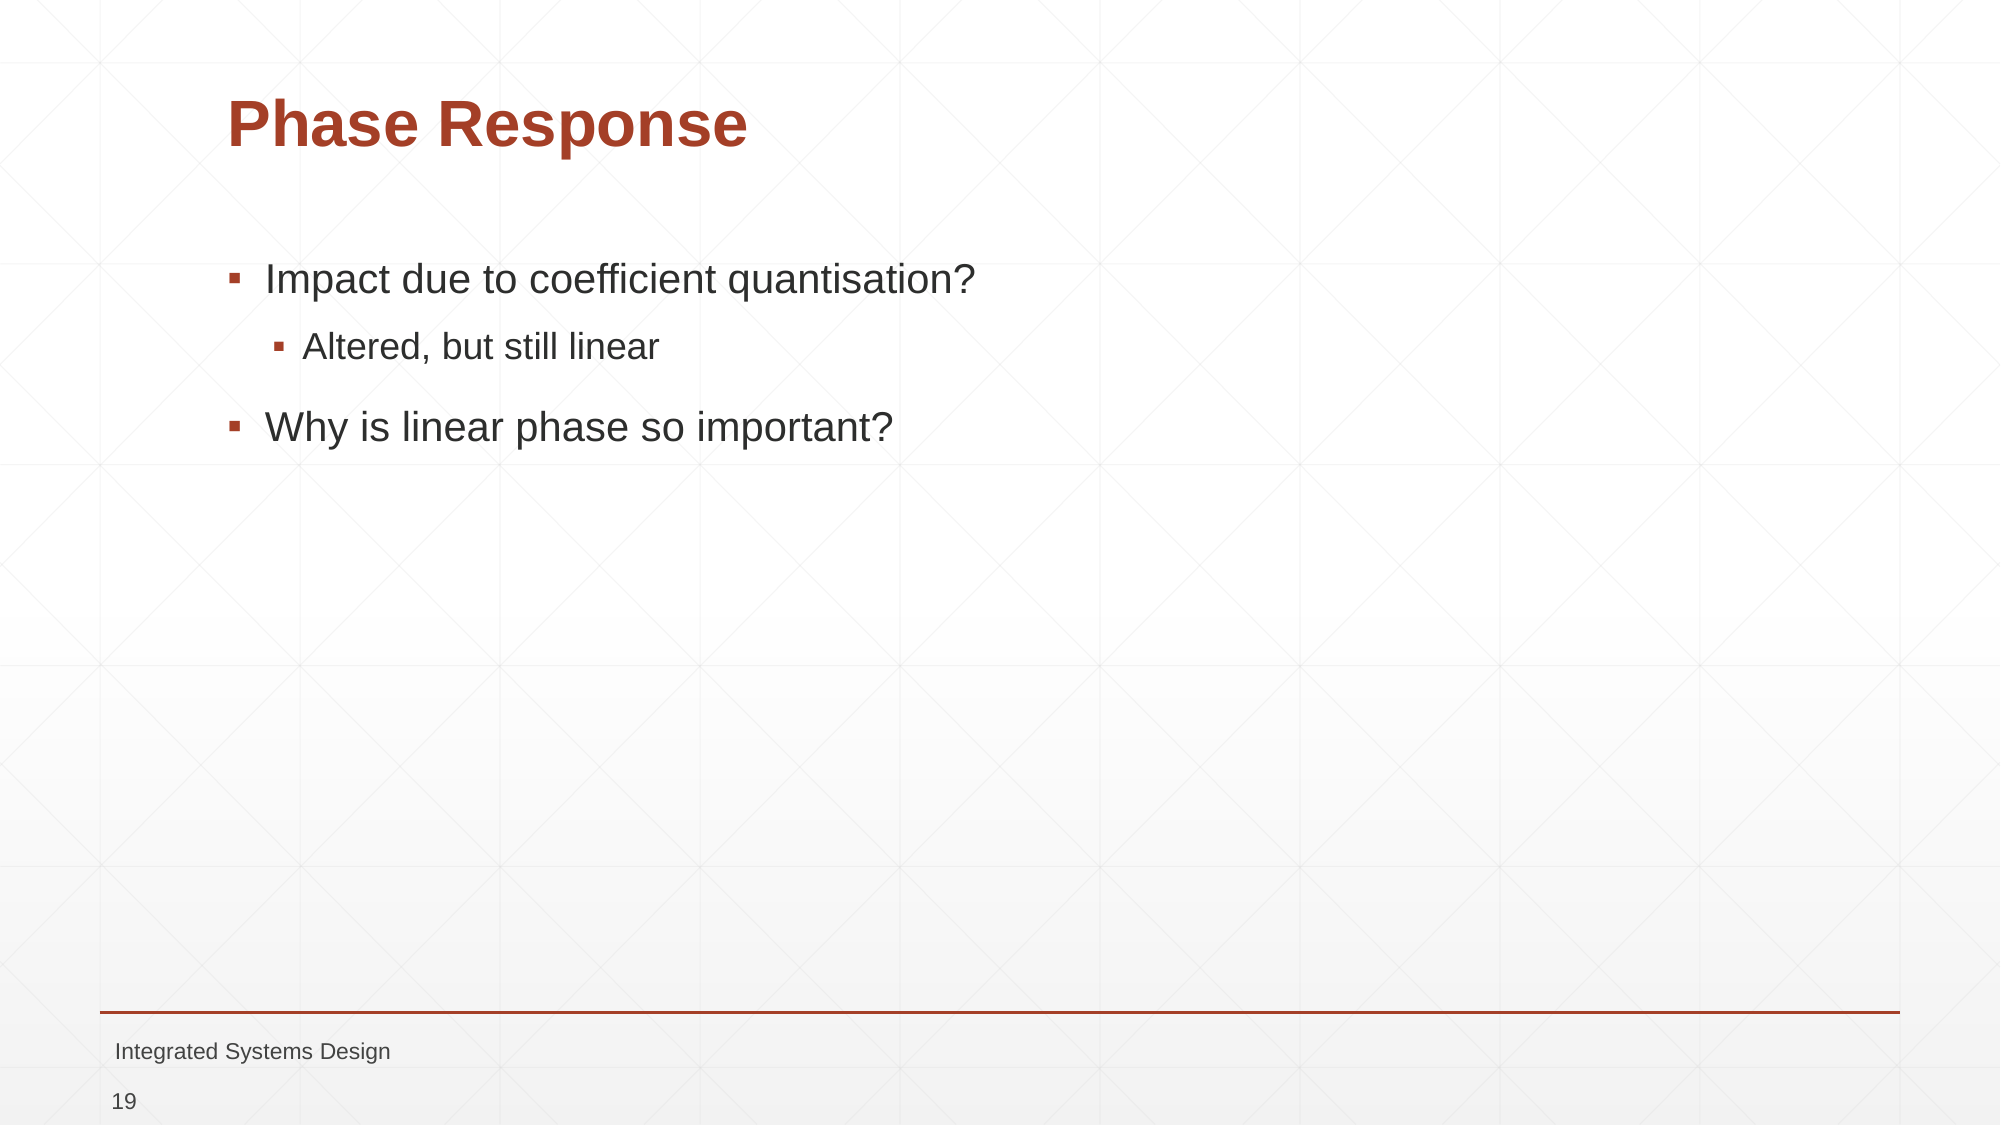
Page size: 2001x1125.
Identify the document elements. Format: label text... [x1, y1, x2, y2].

list Impact due to coefficient quantisation? Altered, but still linear Why is linear phase so important? [212, 249, 1788, 950]
title Phase Response [212, 82, 1788, 169]
slide_number 19 [1, 1081, 153, 1119]
footer Integrated Systems Design [99, 1031, 1106, 1069]
